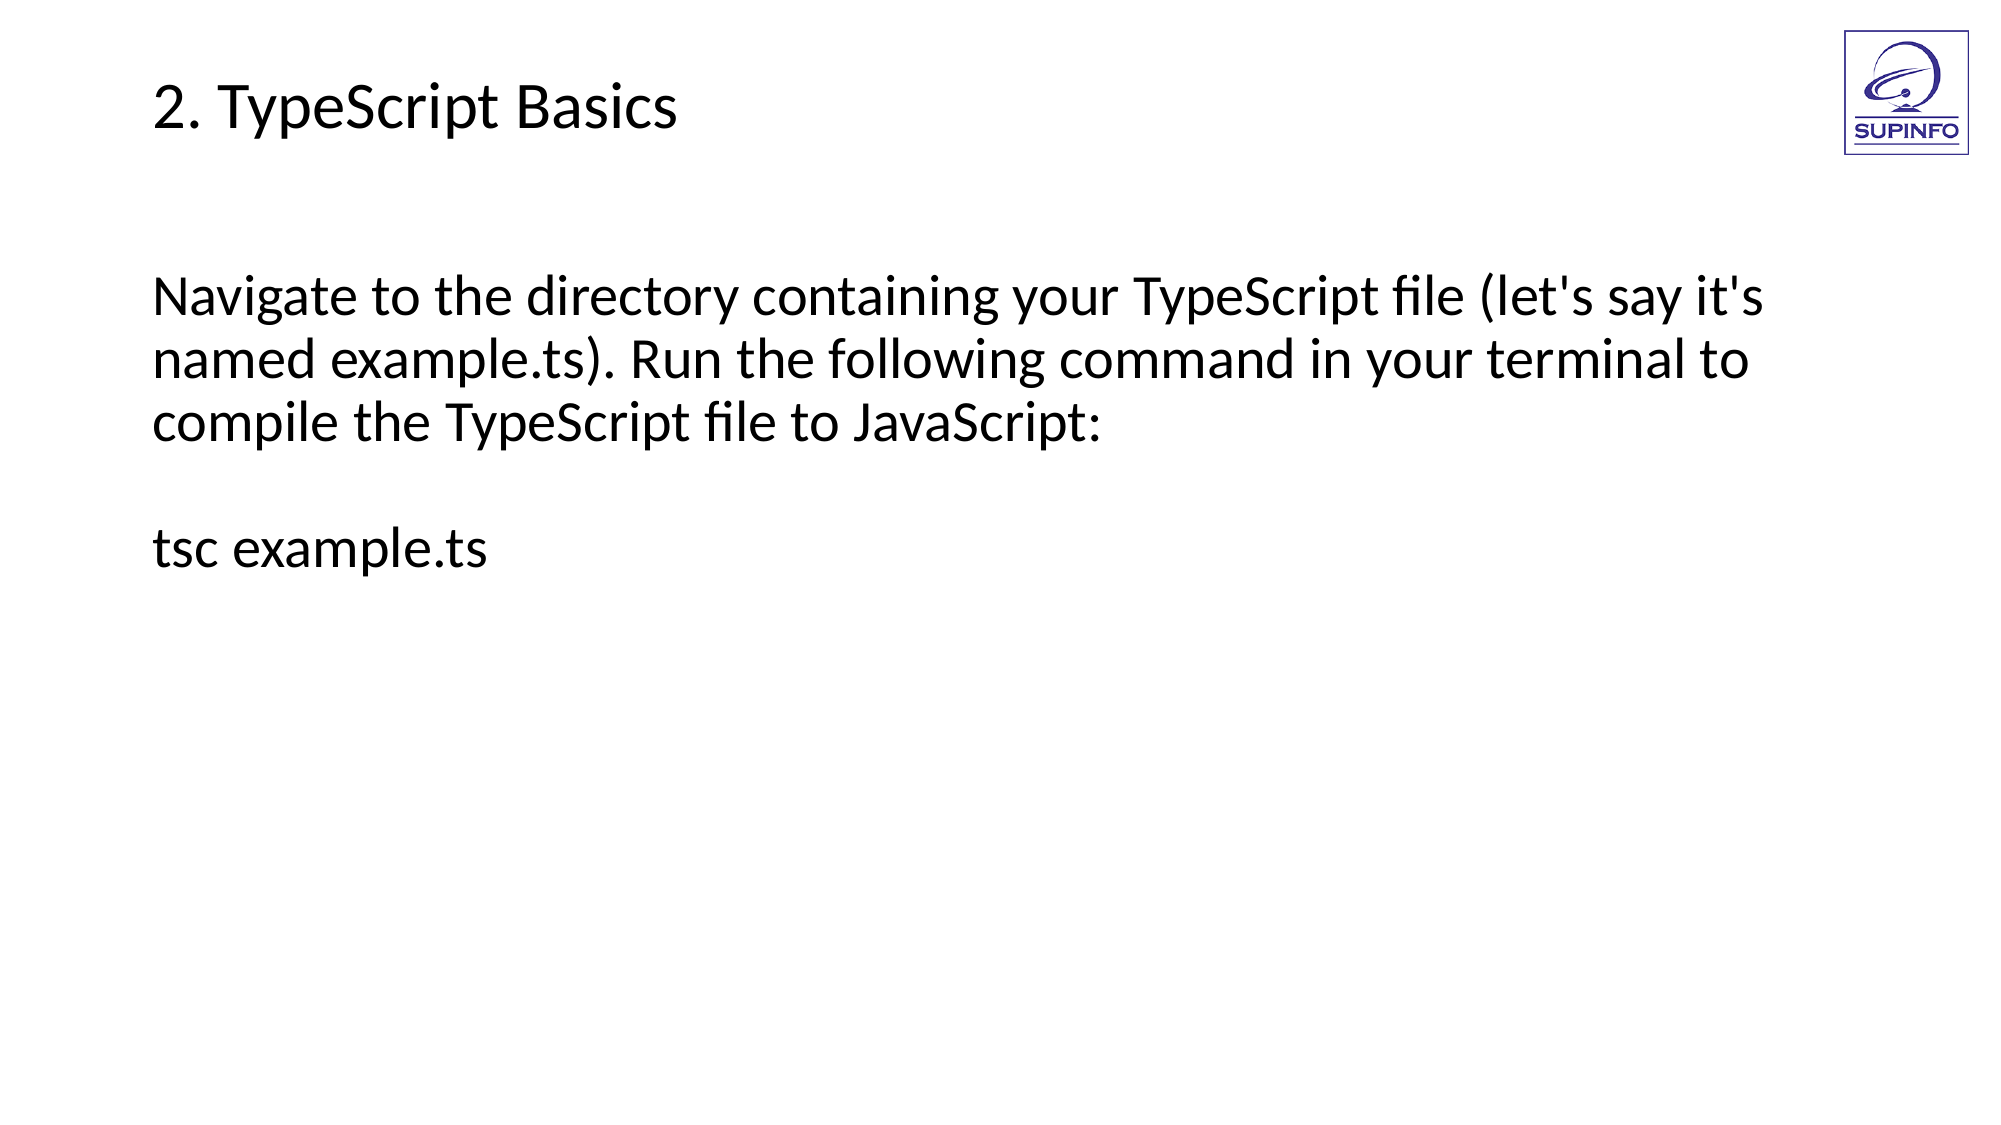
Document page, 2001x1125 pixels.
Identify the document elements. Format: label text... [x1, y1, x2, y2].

list 2. TypeScript Basics [137, 63, 1862, 157]
list Navigate to the directory containing your TypeScript file (let's say it's named example.ts). Run the following command in your terminal to compile the TypeScript file to JavaScript: tsc example.ts [137, 257, 1863, 1014]
picture [1844, 30, 1969, 155]
